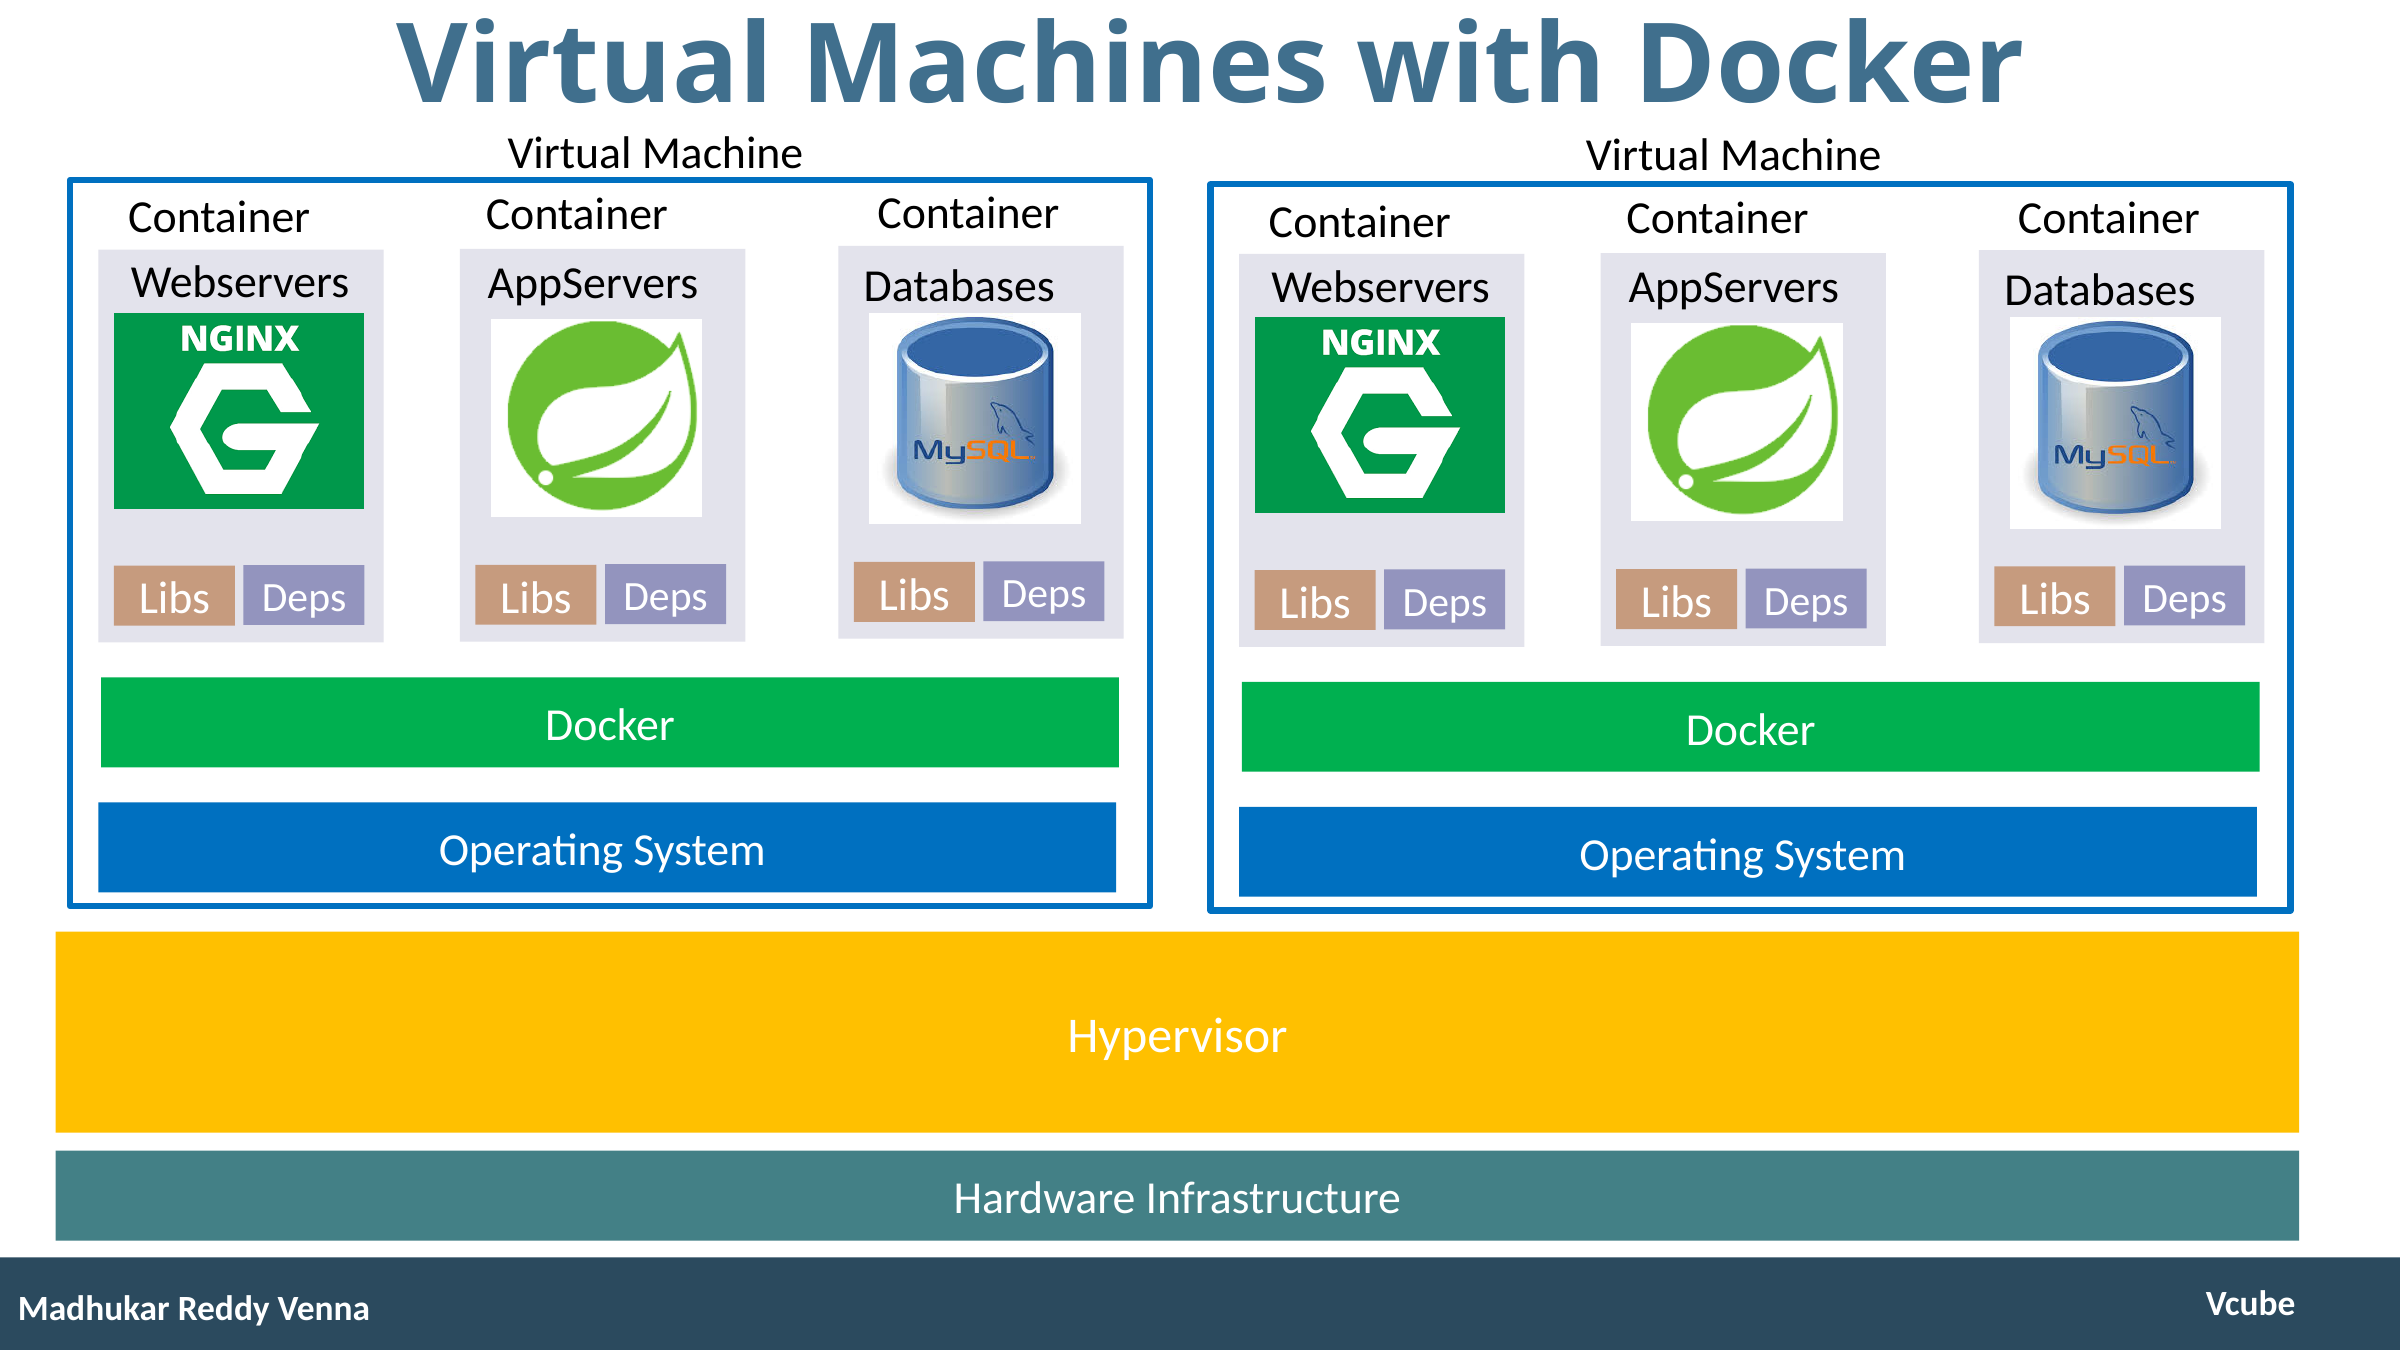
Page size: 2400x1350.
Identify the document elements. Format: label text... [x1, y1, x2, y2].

text_box Operating System [1237, 805, 2259, 899]
picture [490, 319, 703, 517]
text_box Hardware Infrastructure [54, 1149, 2301, 1243]
picture [114, 312, 364, 509]
text_box Operating System [96, 800, 1118, 894]
text_box Hypervisor [54, 930, 2301, 1135]
picture [2009, 317, 2222, 529]
picture [1255, 317, 1505, 513]
text_box Docker [99, 675, 1121, 769]
text_box [1209, 182, 2293, 913]
text_box Virtual Machine [492, 115, 819, 186]
text_box Virtual Machine [1571, 116, 1897, 187]
text_box Virtual Machines with Docker [147, 0, 2275, 164]
picture [869, 312, 1081, 525]
text_box [68, 178, 1152, 908]
footer Madhukar Reddy Venna [0, 1269, 810, 1342]
text_box Docker [1240, 680, 2262, 774]
picture [1631, 323, 1843, 522]
